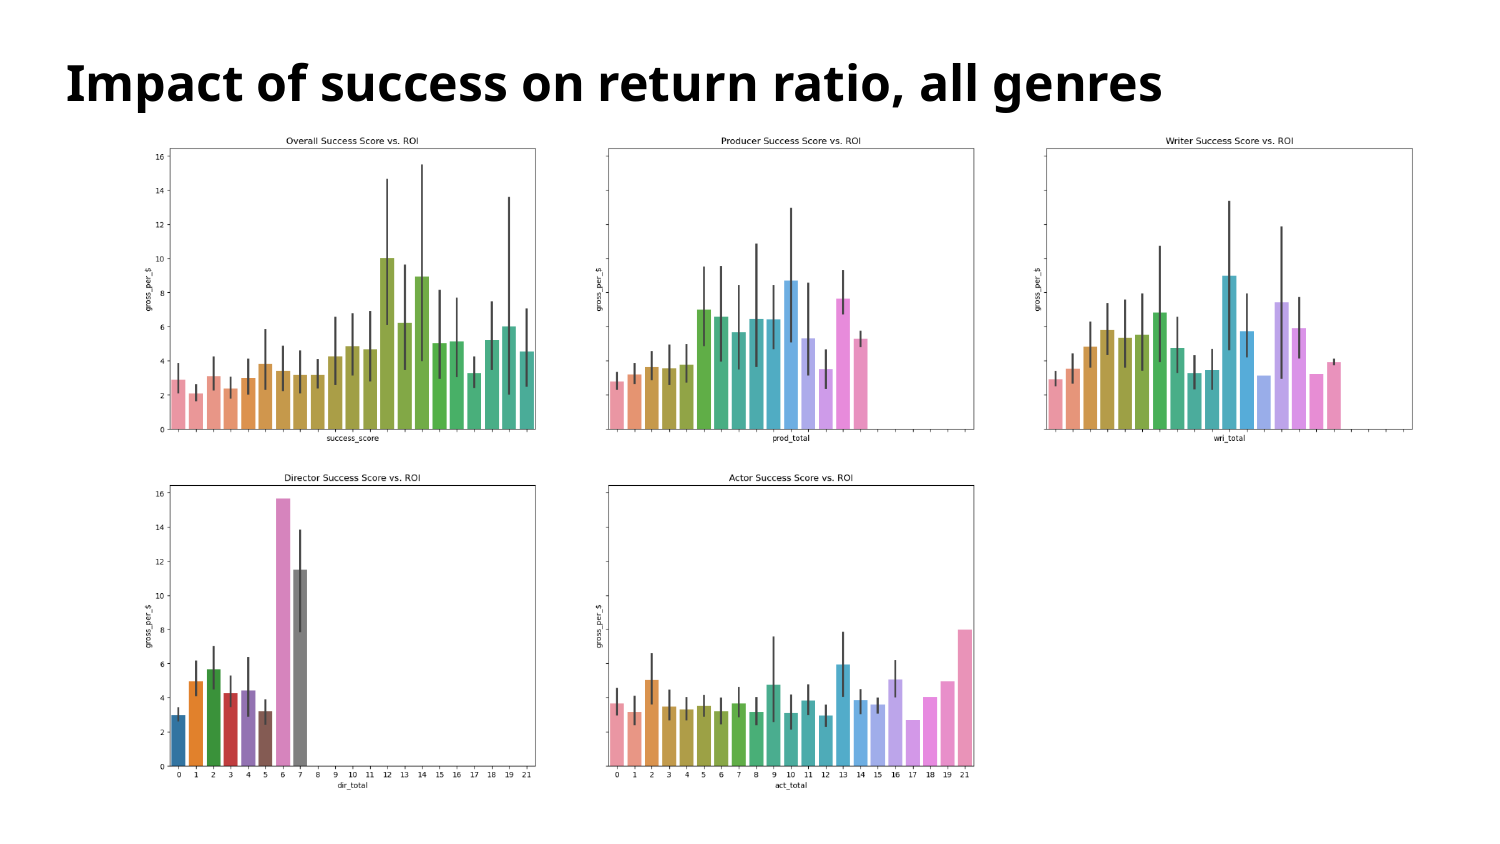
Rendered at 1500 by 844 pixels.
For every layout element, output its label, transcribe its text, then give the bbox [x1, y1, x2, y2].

picture [139, 132, 1417, 794]
title Impact of success on return ratio, all genres [51, 33, 1449, 133]
